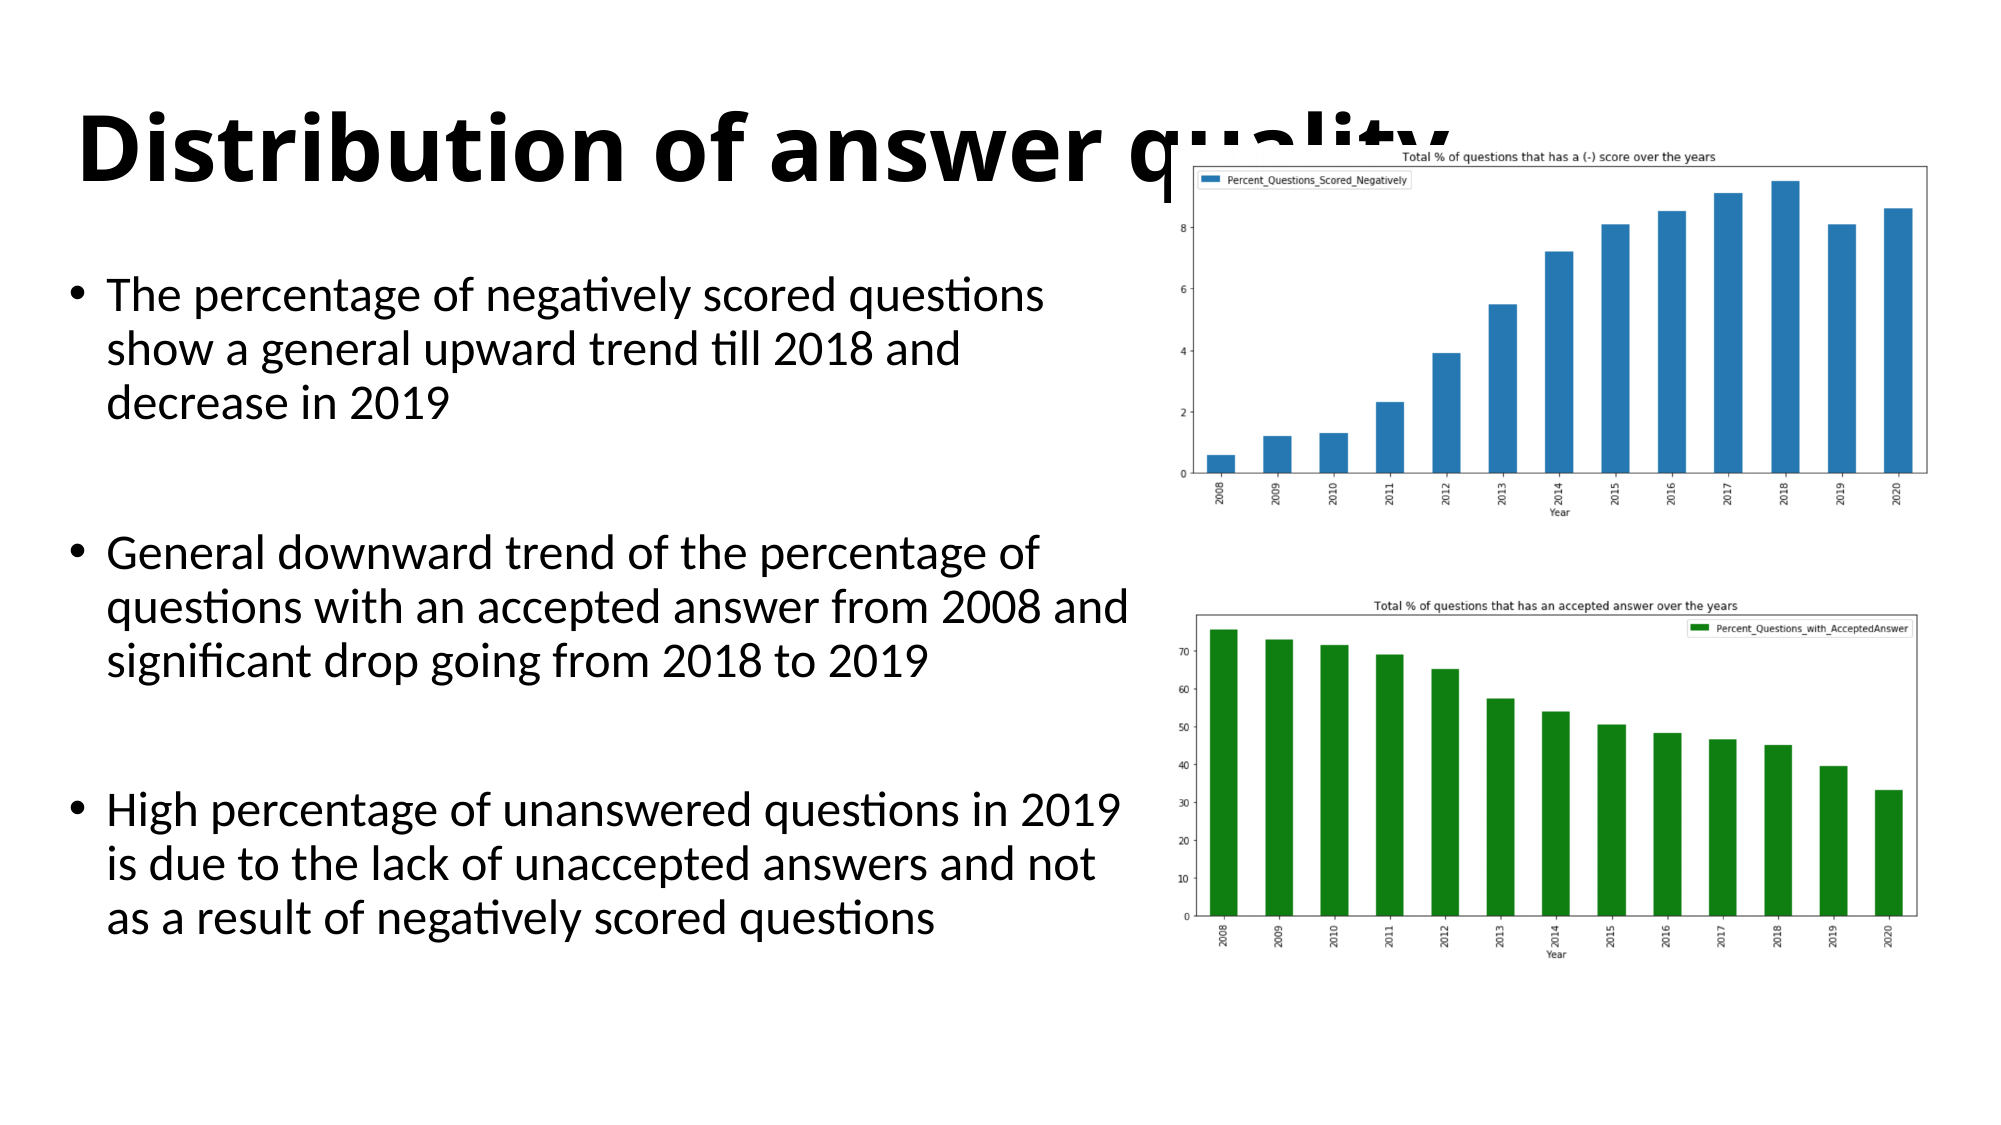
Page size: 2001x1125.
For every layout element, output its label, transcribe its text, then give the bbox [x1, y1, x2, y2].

picture [1171, 596, 1944, 980]
title Distribution of answer quality [60, 43, 1786, 261]
picture [1171, 145, 1946, 529]
list The percentage of negatively scored questions show a general upward trend till 2018 and decrease in 2019 General downward trend of the percentage of questions with an accepted answer from 2008 and significant drop going from 2018 to 2019 High percentage of unanswered questions in 2019 is due to the lack of unaccepted answers and not as a result of negatively scored questions [53, 260, 1152, 975]
